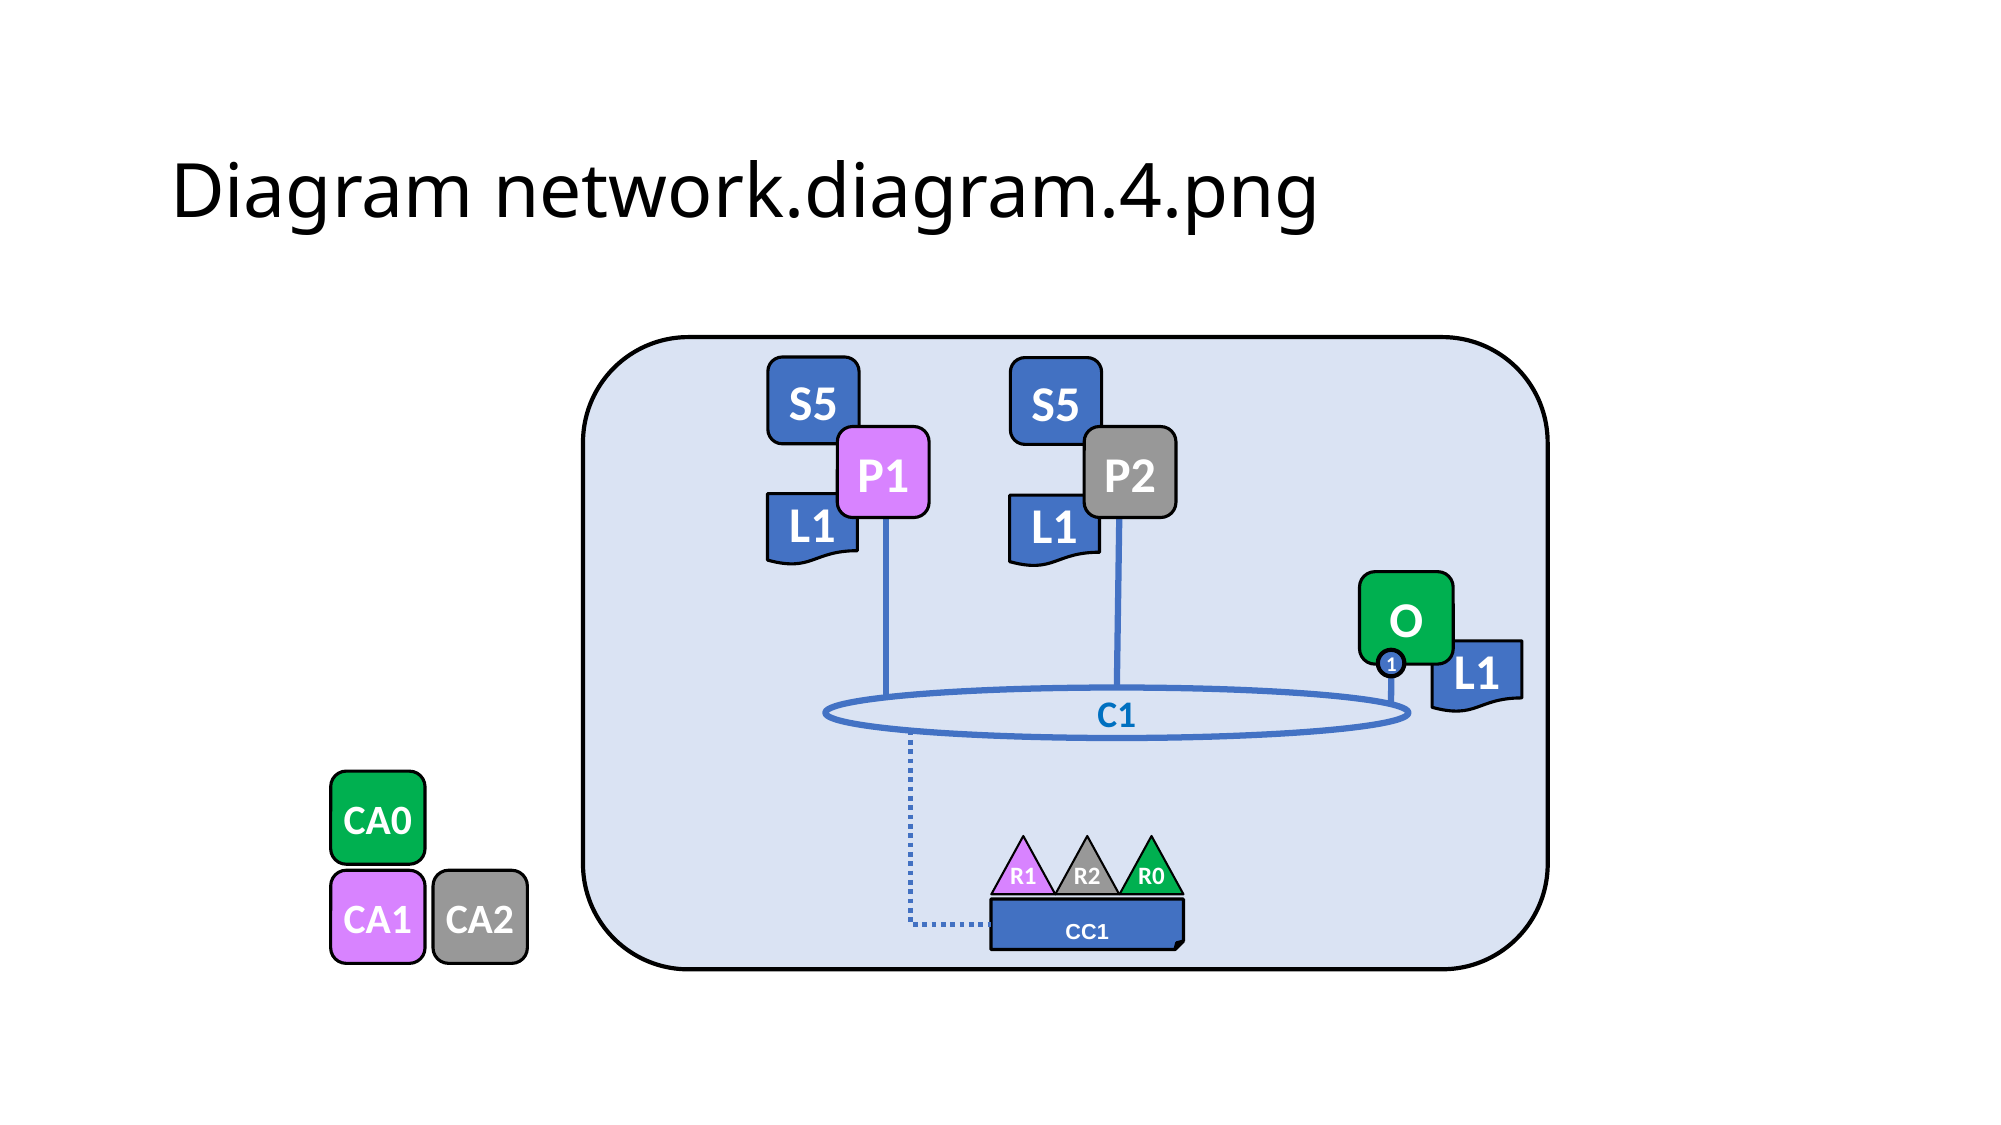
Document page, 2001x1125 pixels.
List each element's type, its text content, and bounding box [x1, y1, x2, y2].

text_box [853, 787, 1048, 868]
text_box L1 [765, 491, 860, 566]
text_box R2 [1053, 833, 1119, 897]
text_box 1 [1377, 649, 1406, 678]
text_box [1116, 517, 1120, 688]
text_box P1 [835, 424, 932, 520]
text_box S5 [1009, 356, 1103, 446]
text_box [1139, 740, 1156, 745]
text_box L1 [1007, 493, 1102, 568]
text_box [580, 334, 1550, 972]
text_box Diagram network.diagram.4.png [162, 84, 1888, 303]
text_box P2 [1082, 424, 1179, 520]
text_box L1 [1429, 638, 1525, 714]
text_box R0 [1117, 833, 1186, 897]
text_box [1139, 680, 1156, 685]
text_box O [1357, 569, 1456, 667]
text_box C1 [823, 685, 1411, 741]
text_box CC1 [990, 899, 1184, 950]
text_box R1 [989, 868, 1055, 897]
text_box S5 [767, 356, 860, 445]
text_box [330, 770, 528, 964]
